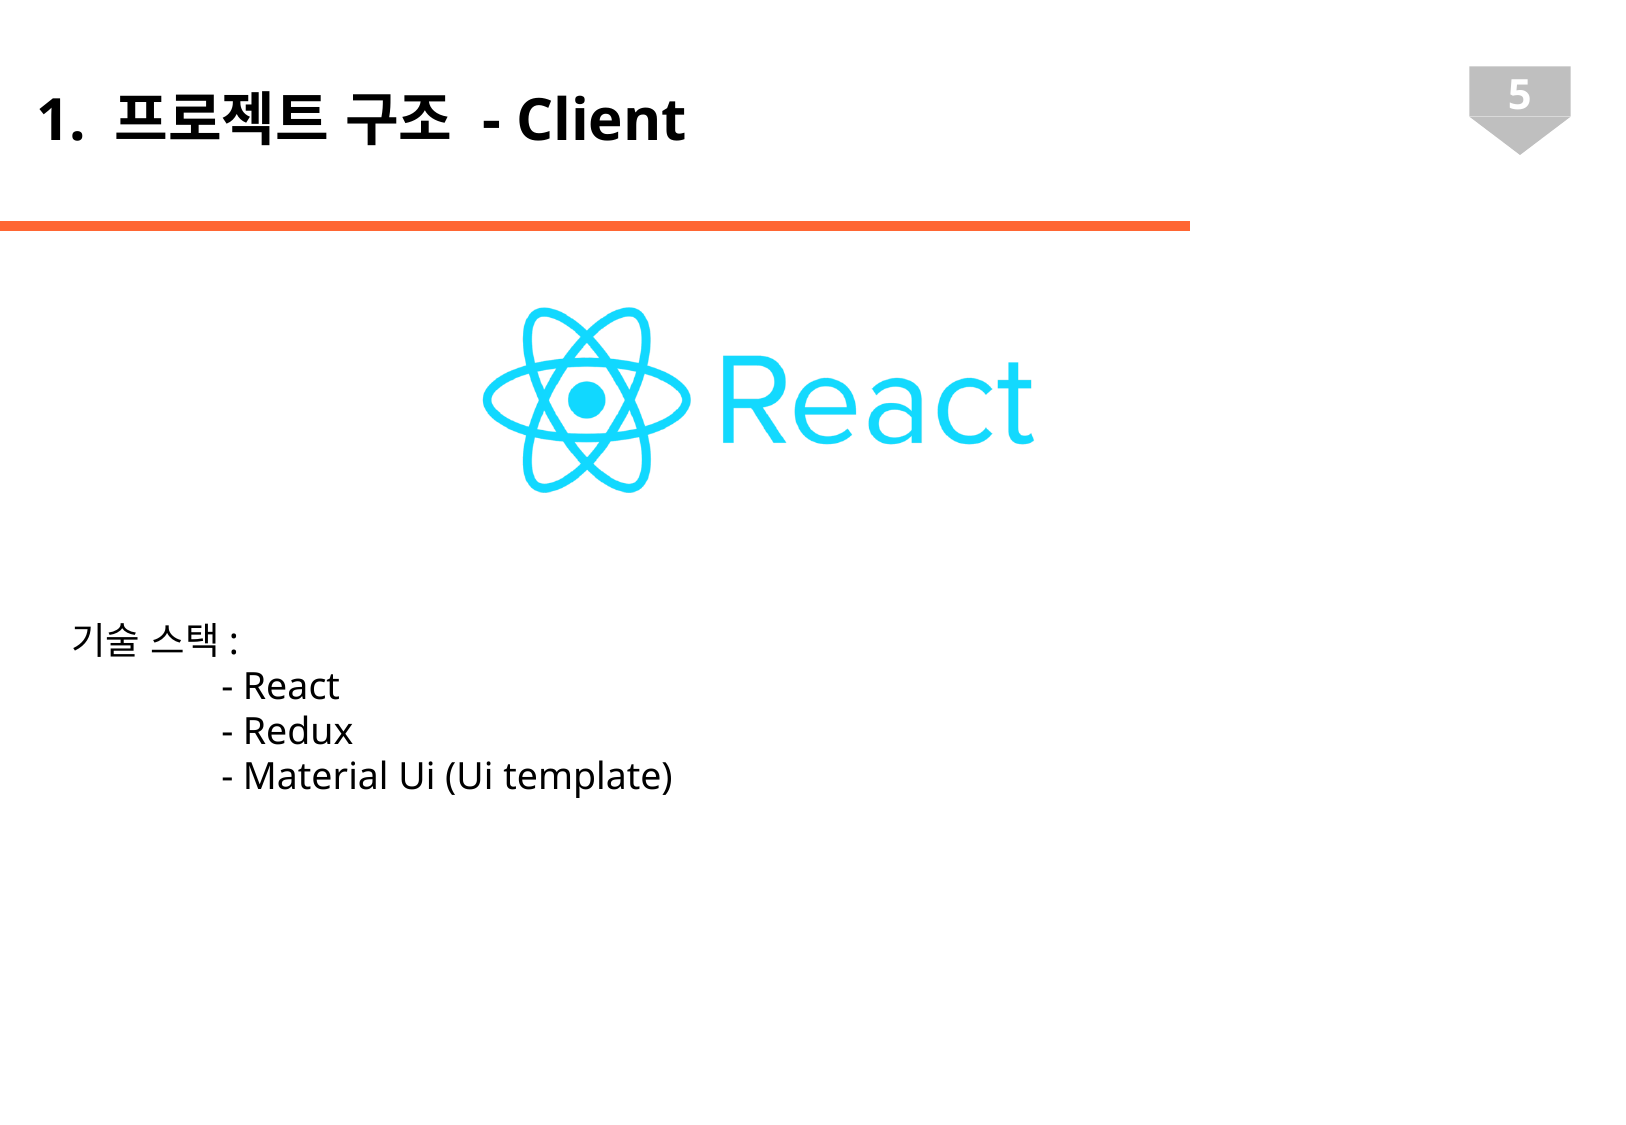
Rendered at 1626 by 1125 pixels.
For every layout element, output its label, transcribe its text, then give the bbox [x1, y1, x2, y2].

title 1. 프로젝트 구조 - Client [21, 72, 1122, 161]
picture [363, 278, 1156, 518]
text_box 기술 스택: - React - Redux - Material Ui (Ui template) [56, 609, 1463, 805]
